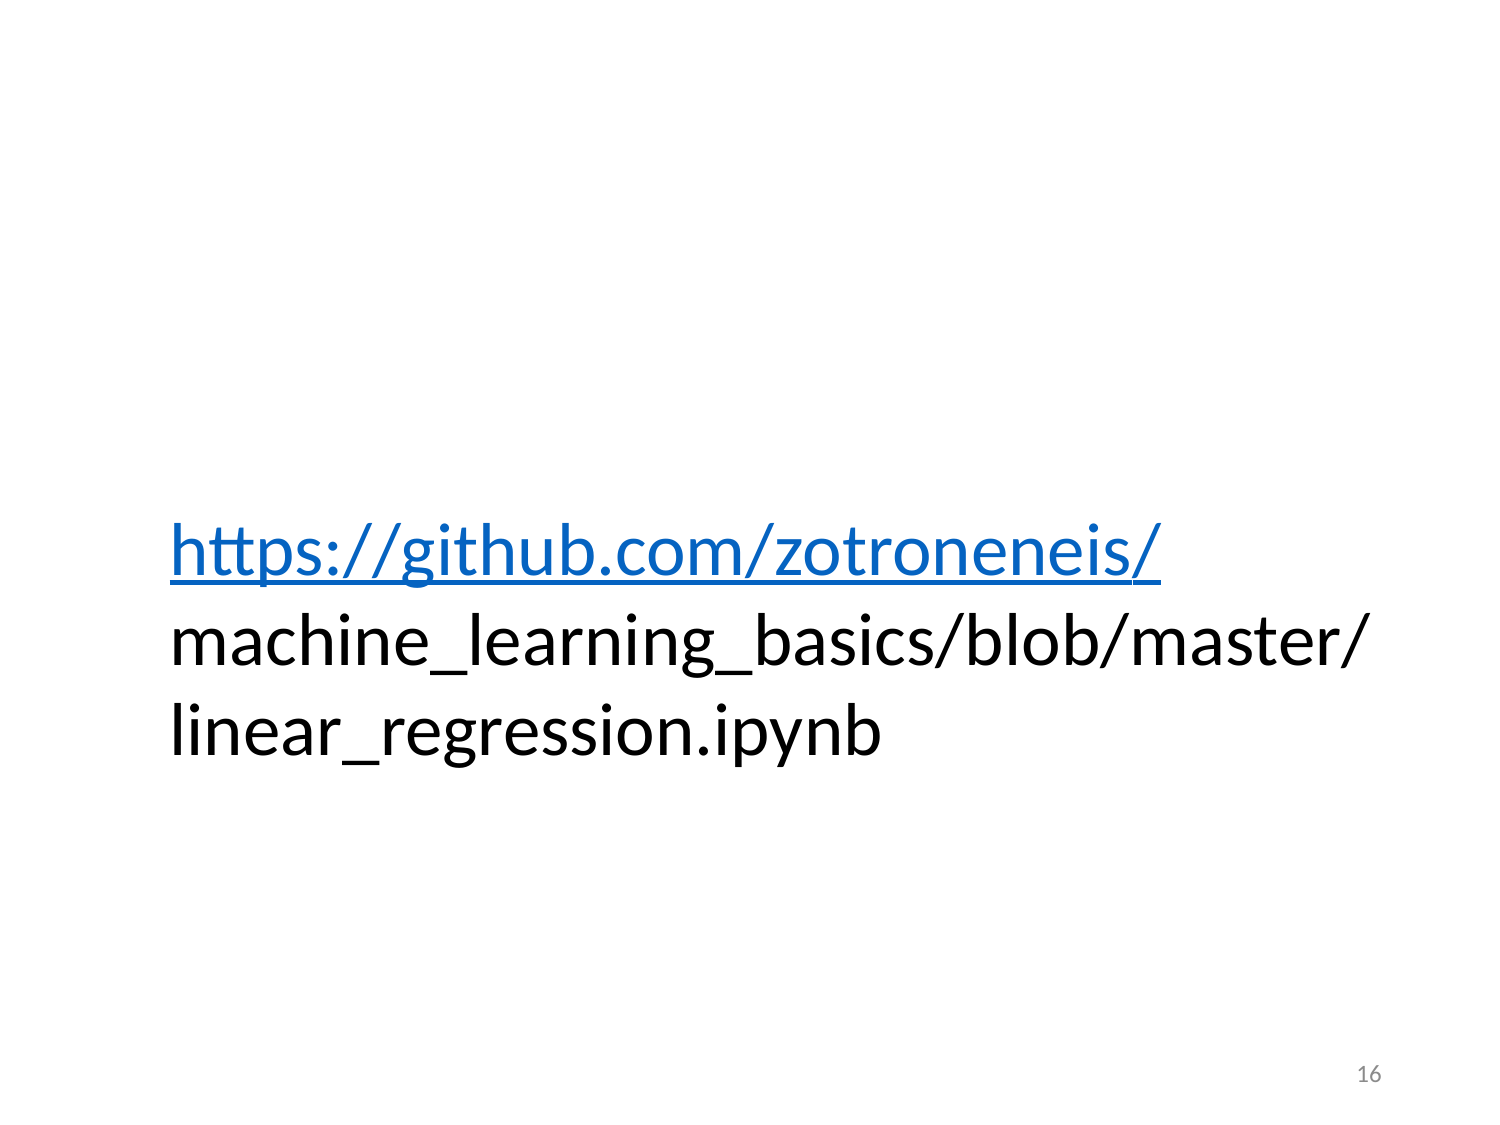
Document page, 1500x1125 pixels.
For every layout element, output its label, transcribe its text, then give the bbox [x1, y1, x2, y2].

text_box https://github.com/zotroneneis/ machine_learning_basics/blob/master/ linear_regression.ipynb [154, 492, 1387, 778]
slide_number 16 [1059, 1042, 1397, 1103]
